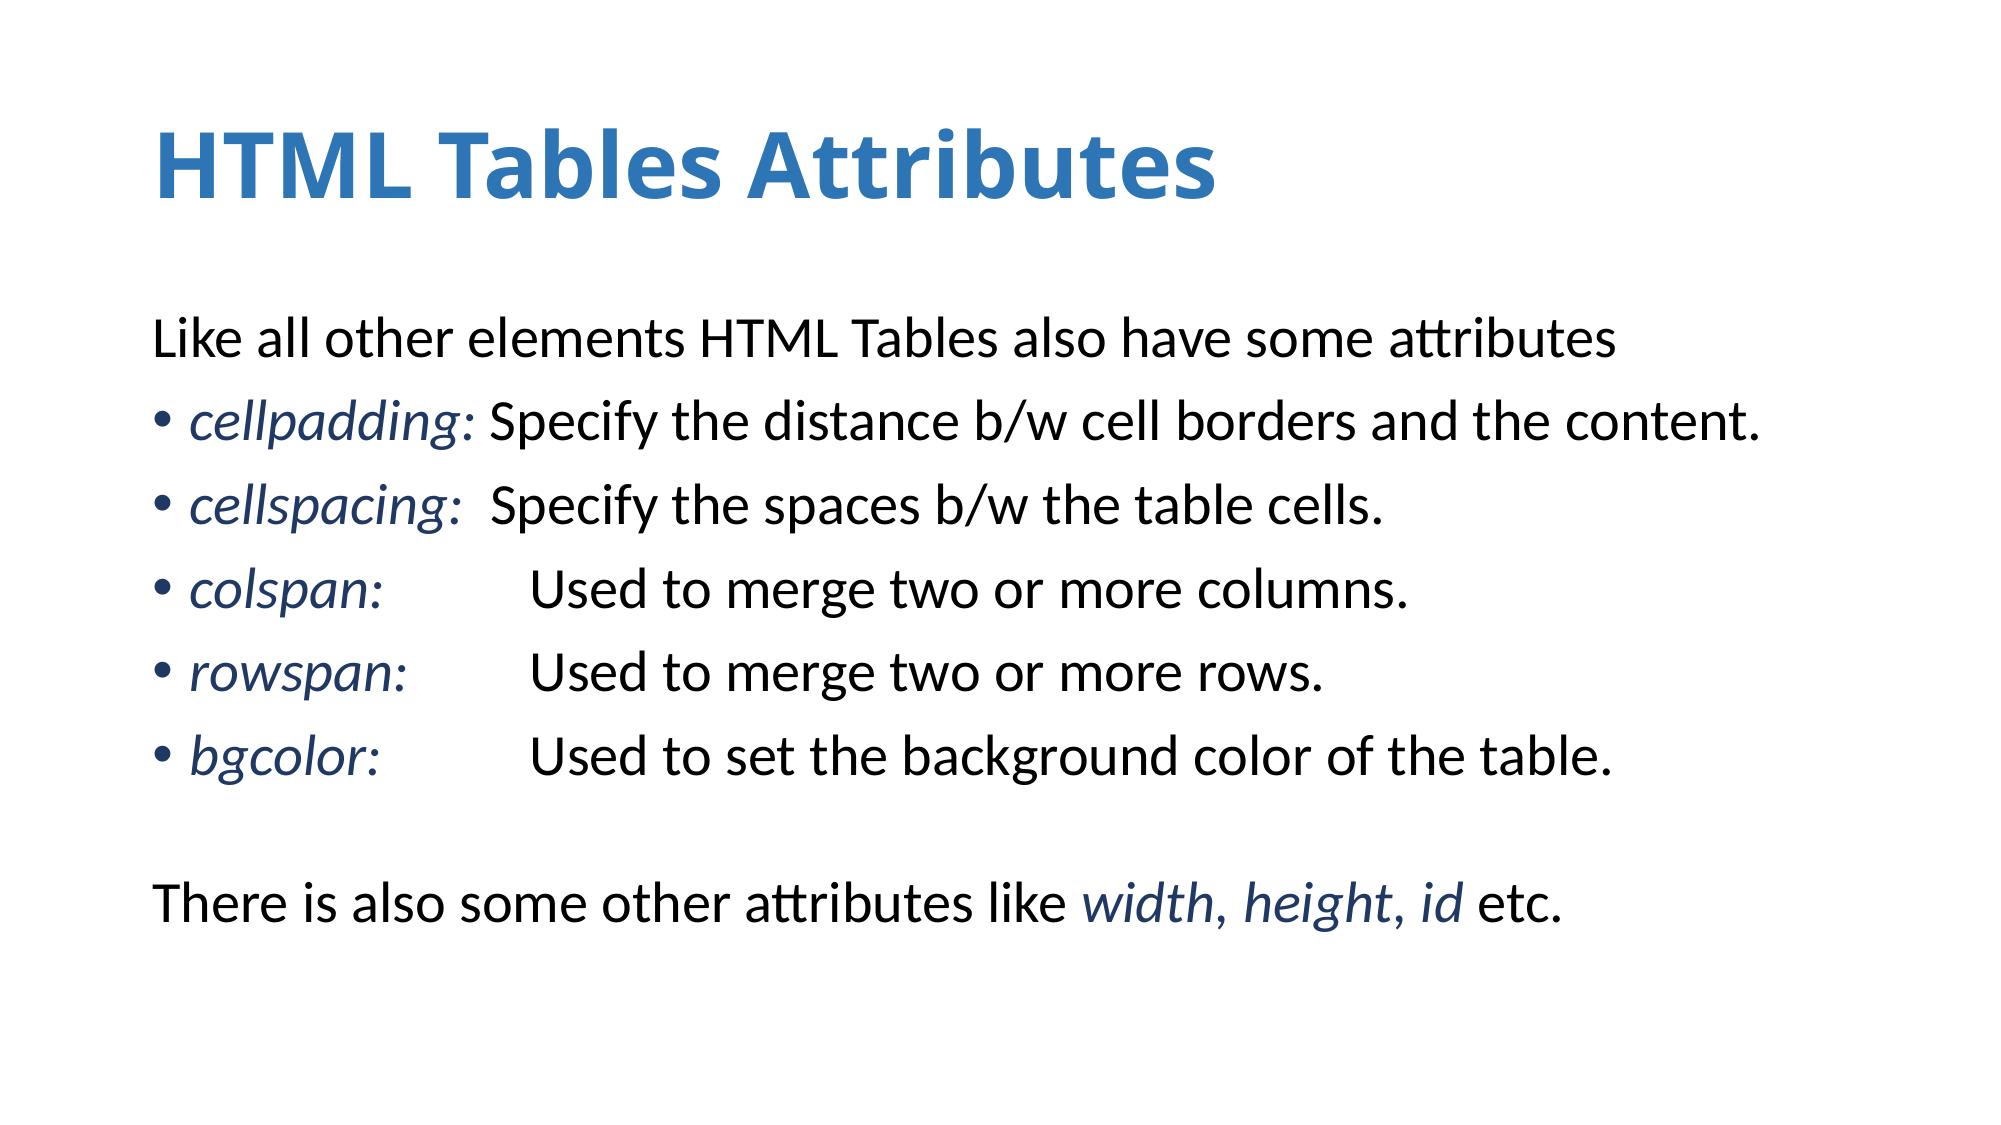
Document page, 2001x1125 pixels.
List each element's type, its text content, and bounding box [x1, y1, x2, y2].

title HTML Tables Attributes [137, 59, 1863, 278]
list Like all other elements HTML Tables also have some attributes cellpadding: Specify the distance b/w cell borders and the content. cellspacing: Specify the spaces b/w the table cells. colspan: Used to merge two or more columns. rowspan: Used to merge two or more rows. bgcolor: Used to set the background color of the table. There is also some other attributes like width, height, id etc. [137, 299, 1863, 1014]
